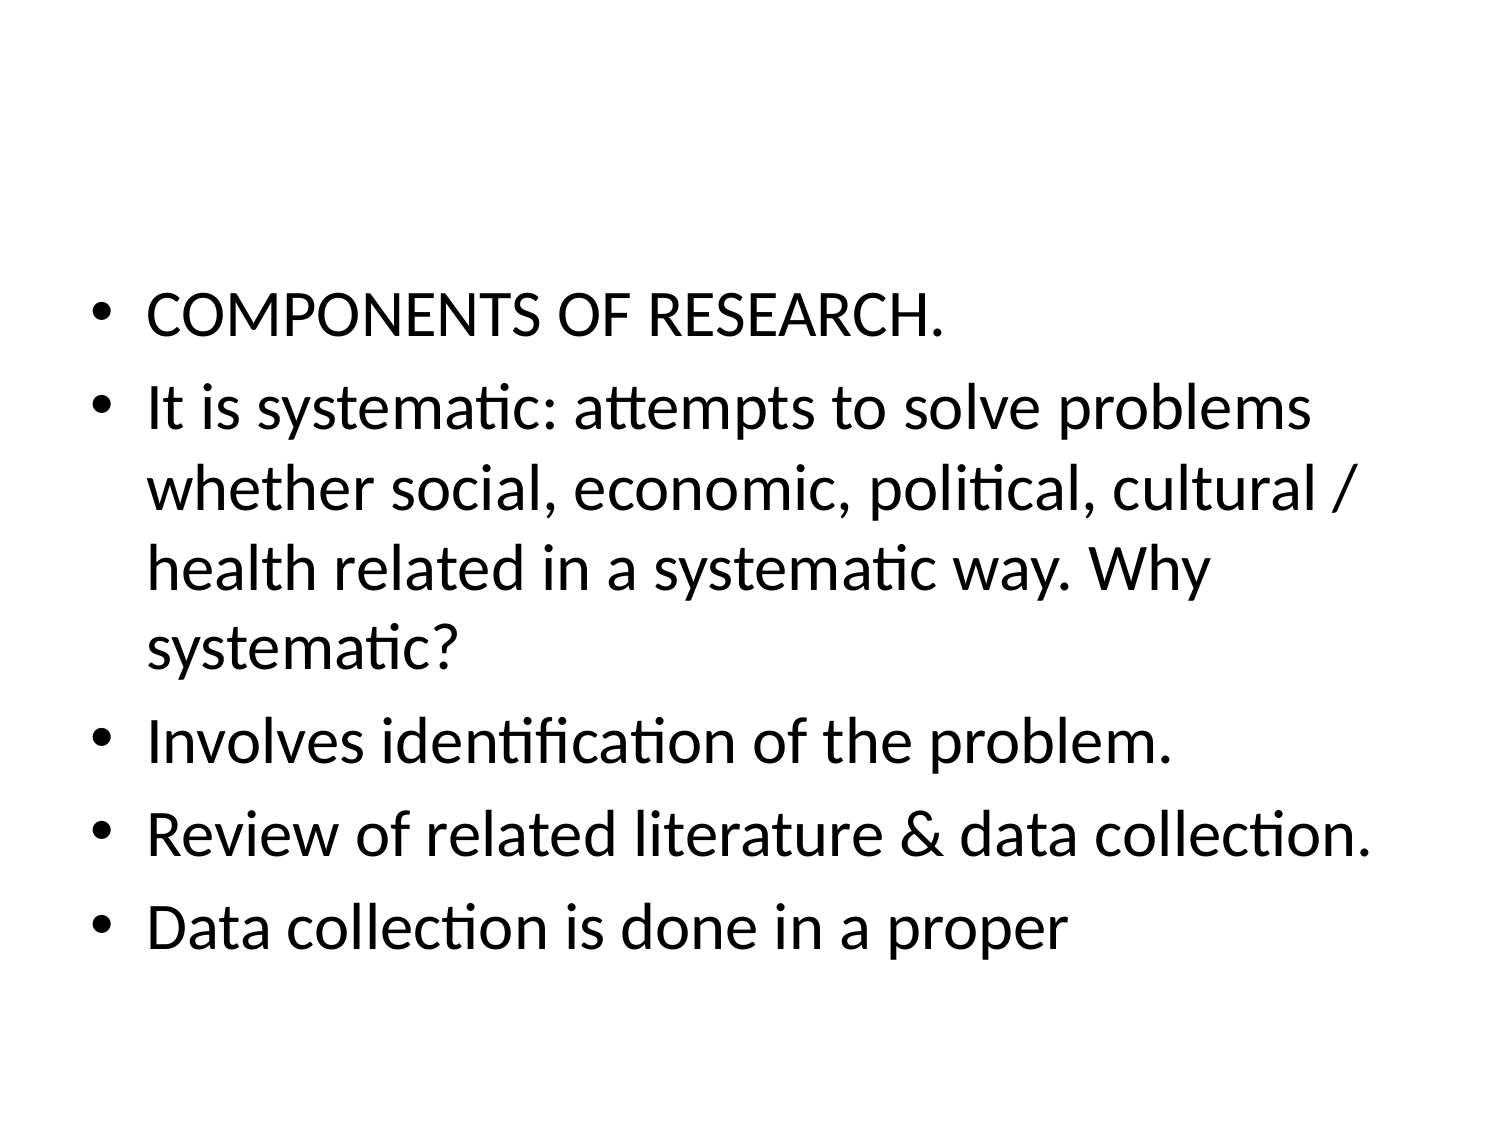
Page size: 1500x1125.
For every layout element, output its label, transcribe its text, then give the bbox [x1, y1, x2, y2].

list COMPONENTS OF RESEARCH. It is systematic: attempts to solve problems whether social, economic, political, cultural / health related in a systematic way. Why systematic? Involves identification of the problem. Review of related literature & data collection. Data collection is done in a proper [74, 262, 1426, 1006]
